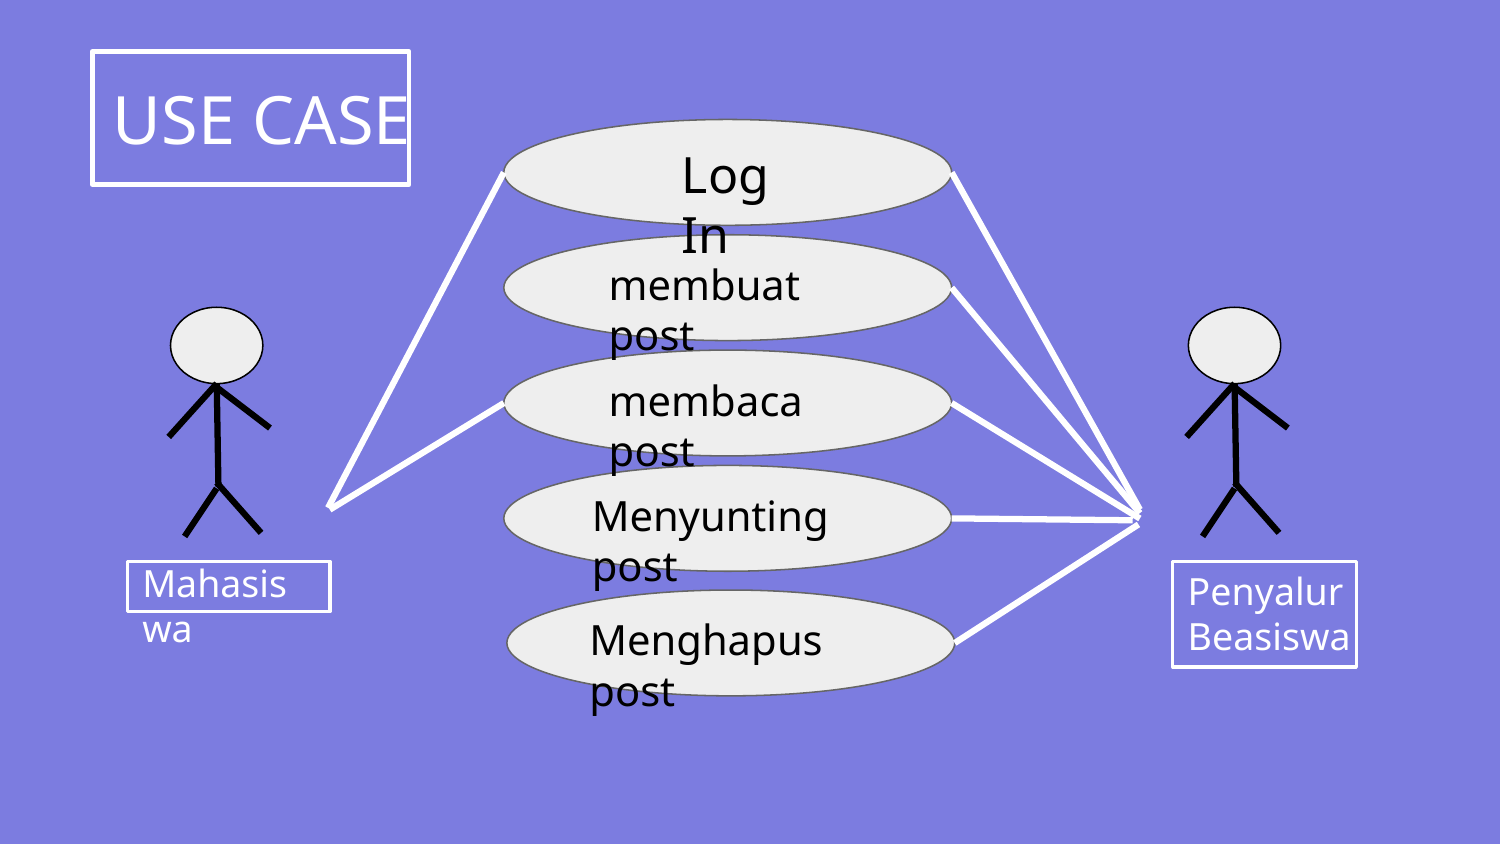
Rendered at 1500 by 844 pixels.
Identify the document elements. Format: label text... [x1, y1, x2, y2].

text_box Penyalur Beasiswa [1172, 552, 1395, 679]
text_box [601, 234, 855, 244]
text_box [509, 245, 593, 330]
text_box [1188, 307, 1281, 384]
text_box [221, 387, 271, 429]
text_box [329, 402, 505, 510]
text_box [601, 562, 855, 572]
text_box [885, 365, 945, 441]
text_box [1234, 482, 1280, 534]
text_box [503, 119, 952, 226]
text_box [127, 606, 331, 612]
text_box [327, 172, 505, 403]
text_box [606, 590, 856, 599]
text_box [509, 360, 593, 446]
text_box [170, 307, 263, 384]
text_box Menghapus post [574, 599, 888, 687]
text_box Log In [666, 128, 843, 216]
text_box USE CASE [80, 62, 430, 183]
text_box [605, 332, 850, 341]
text_box [603, 350, 853, 359]
text_box membaca post [593, 359, 885, 447]
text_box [184, 488, 217, 537]
text_box [92, 51, 410, 62]
text_box [506, 605, 574, 681]
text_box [951, 287, 1141, 402]
text_box membuat post [593, 244, 888, 332]
text_box [503, 479, 576, 558]
text_box [912, 488, 948, 549]
text_box [606, 687, 855, 696]
text_box [888, 605, 954, 681]
text_box Mahasiswa [127, 545, 331, 606]
text_box [888, 250, 946, 325]
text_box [951, 172, 1141, 287]
text_box [605, 465, 850, 474]
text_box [1202, 488, 1235, 537]
text_box Menyunting post [576, 474, 912, 562]
text_box [603, 447, 853, 456]
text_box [951, 402, 1141, 519]
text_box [1238, 387, 1289, 429]
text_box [1186, 383, 1235, 438]
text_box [954, 524, 1139, 644]
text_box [168, 383, 217, 438]
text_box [216, 482, 262, 534]
